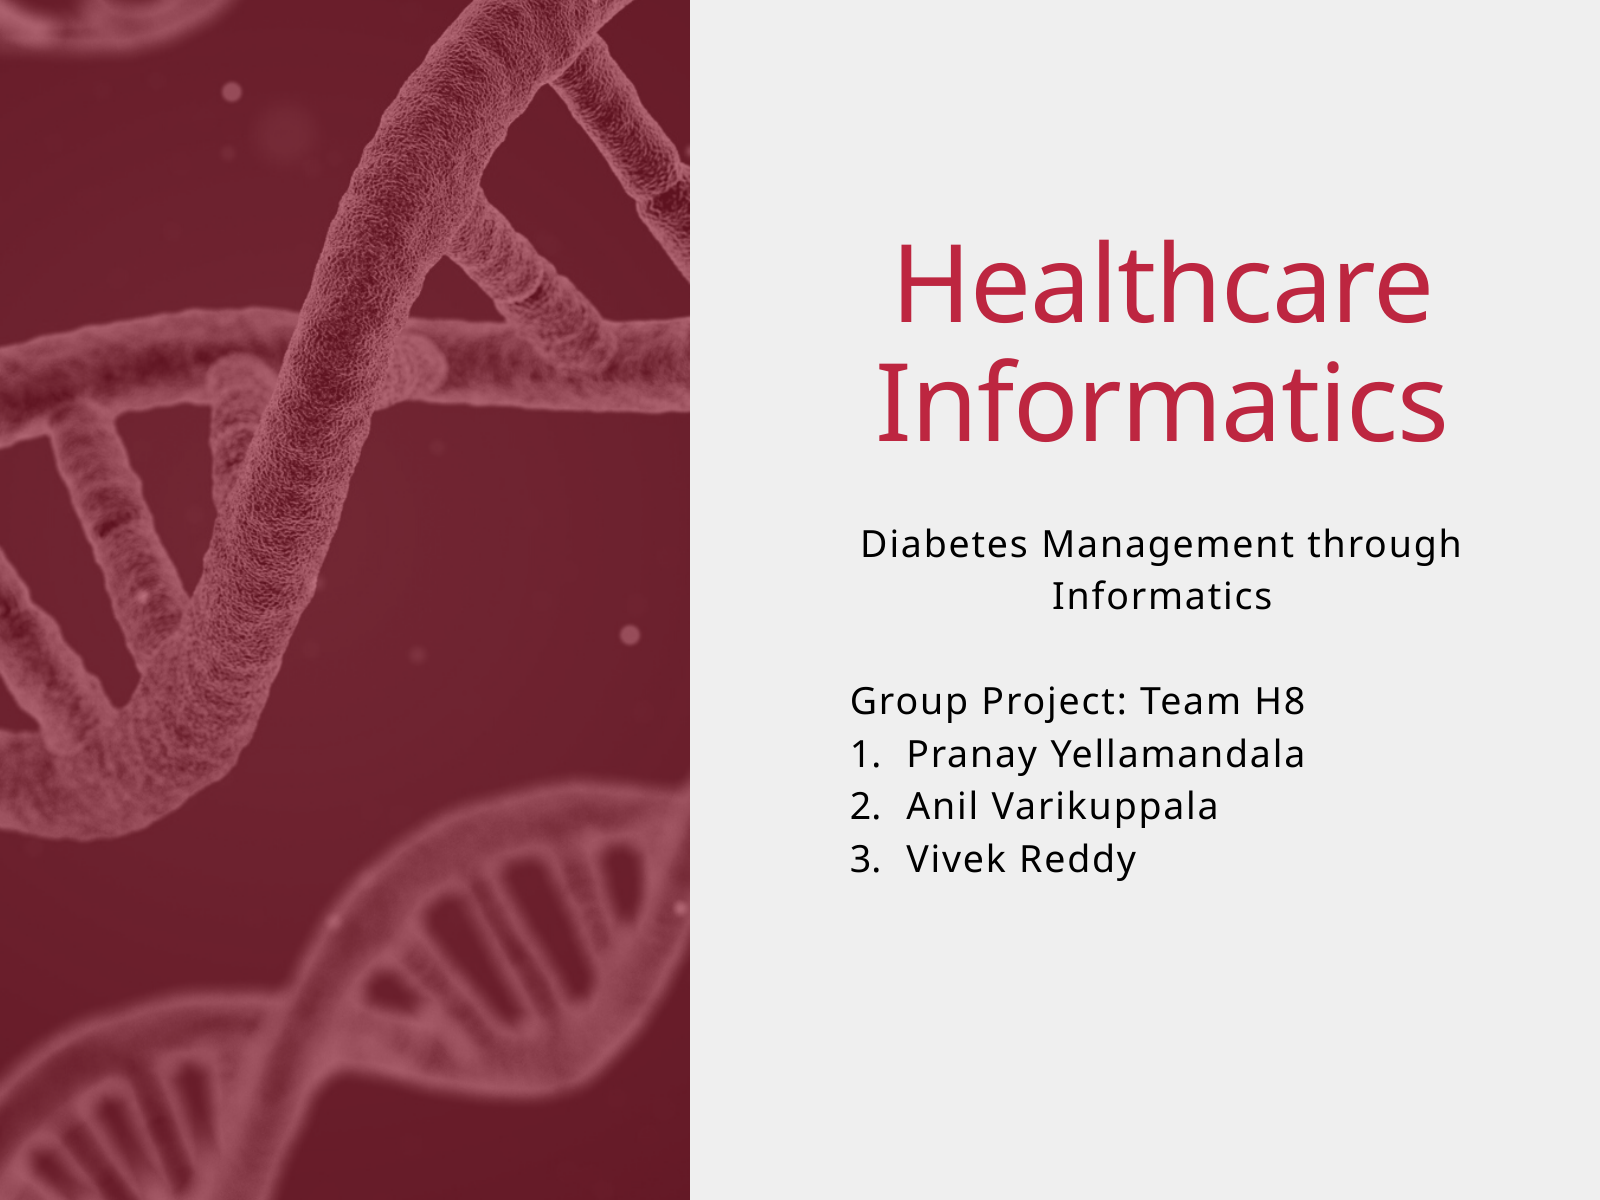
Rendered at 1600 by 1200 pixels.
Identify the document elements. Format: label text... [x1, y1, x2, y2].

text_box [0, 0, 690, 1200]
text_box Healthcare Informatics [793, 224, 1532, 464]
text_box Diabetes Management through Informatics Group Project: Team H8 Pranay Yellamandala Anil Varikuppala Vivek Reddy [849, 512, 1475, 880]
